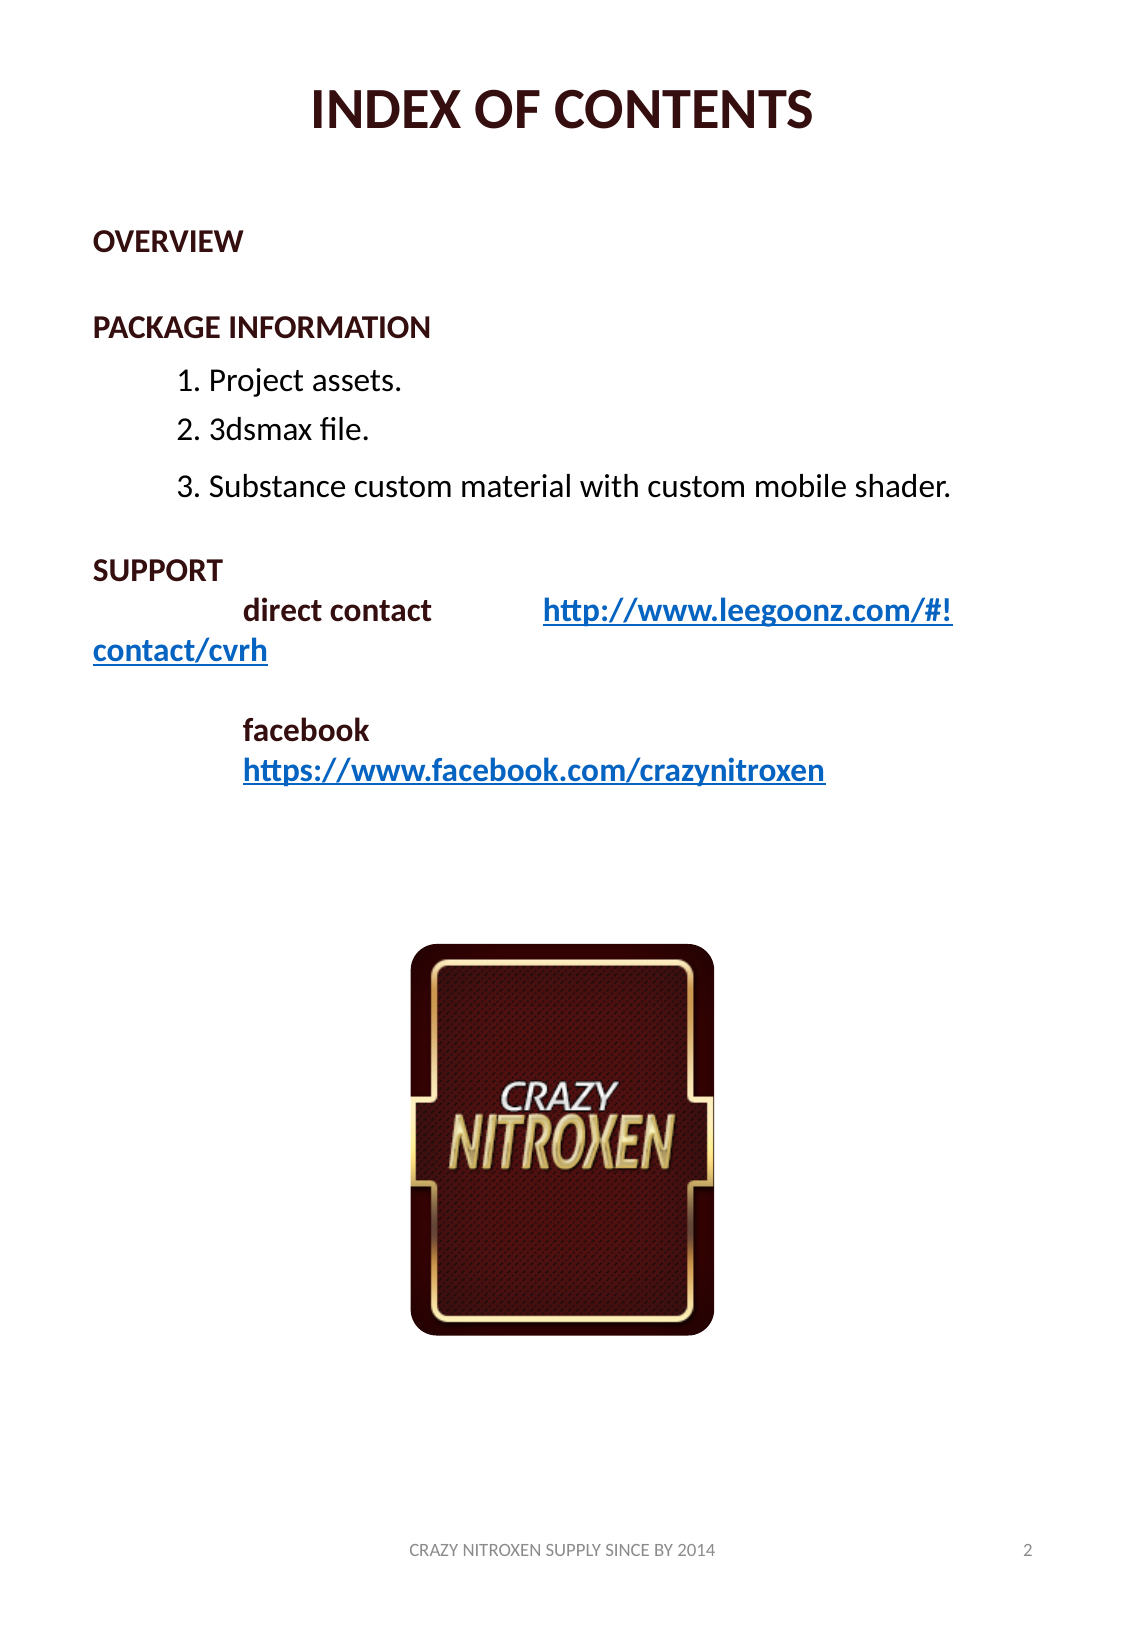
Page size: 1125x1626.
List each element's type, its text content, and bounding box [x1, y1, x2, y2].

picture [410, 943, 715, 1336]
text_box 3. Substance custom material with custom mobile shader. [161, 456, 1048, 512]
text_box 2. 3dsmax file. [161, 399, 1048, 455]
text_box SUPPORT direct contact http://www.leegoonz.com/#!contact/cvrh facebook https://www.facebook.com/crazynitroxen [78, 540, 1048, 845]
text_box OVERVIEW [78, 211, 1048, 267]
text_box INDEX OF CONTENTS [285, 63, 840, 148]
text_box PACKAGE INFORMATION [78, 298, 1048, 353]
footer CRAZY NITROXEN SUPPLY SINCE BY 2014 [372, 1506, 753, 1593]
slide_number 2 [794, 1506, 1048, 1593]
text_box 1. Project assets. [161, 350, 1048, 399]
